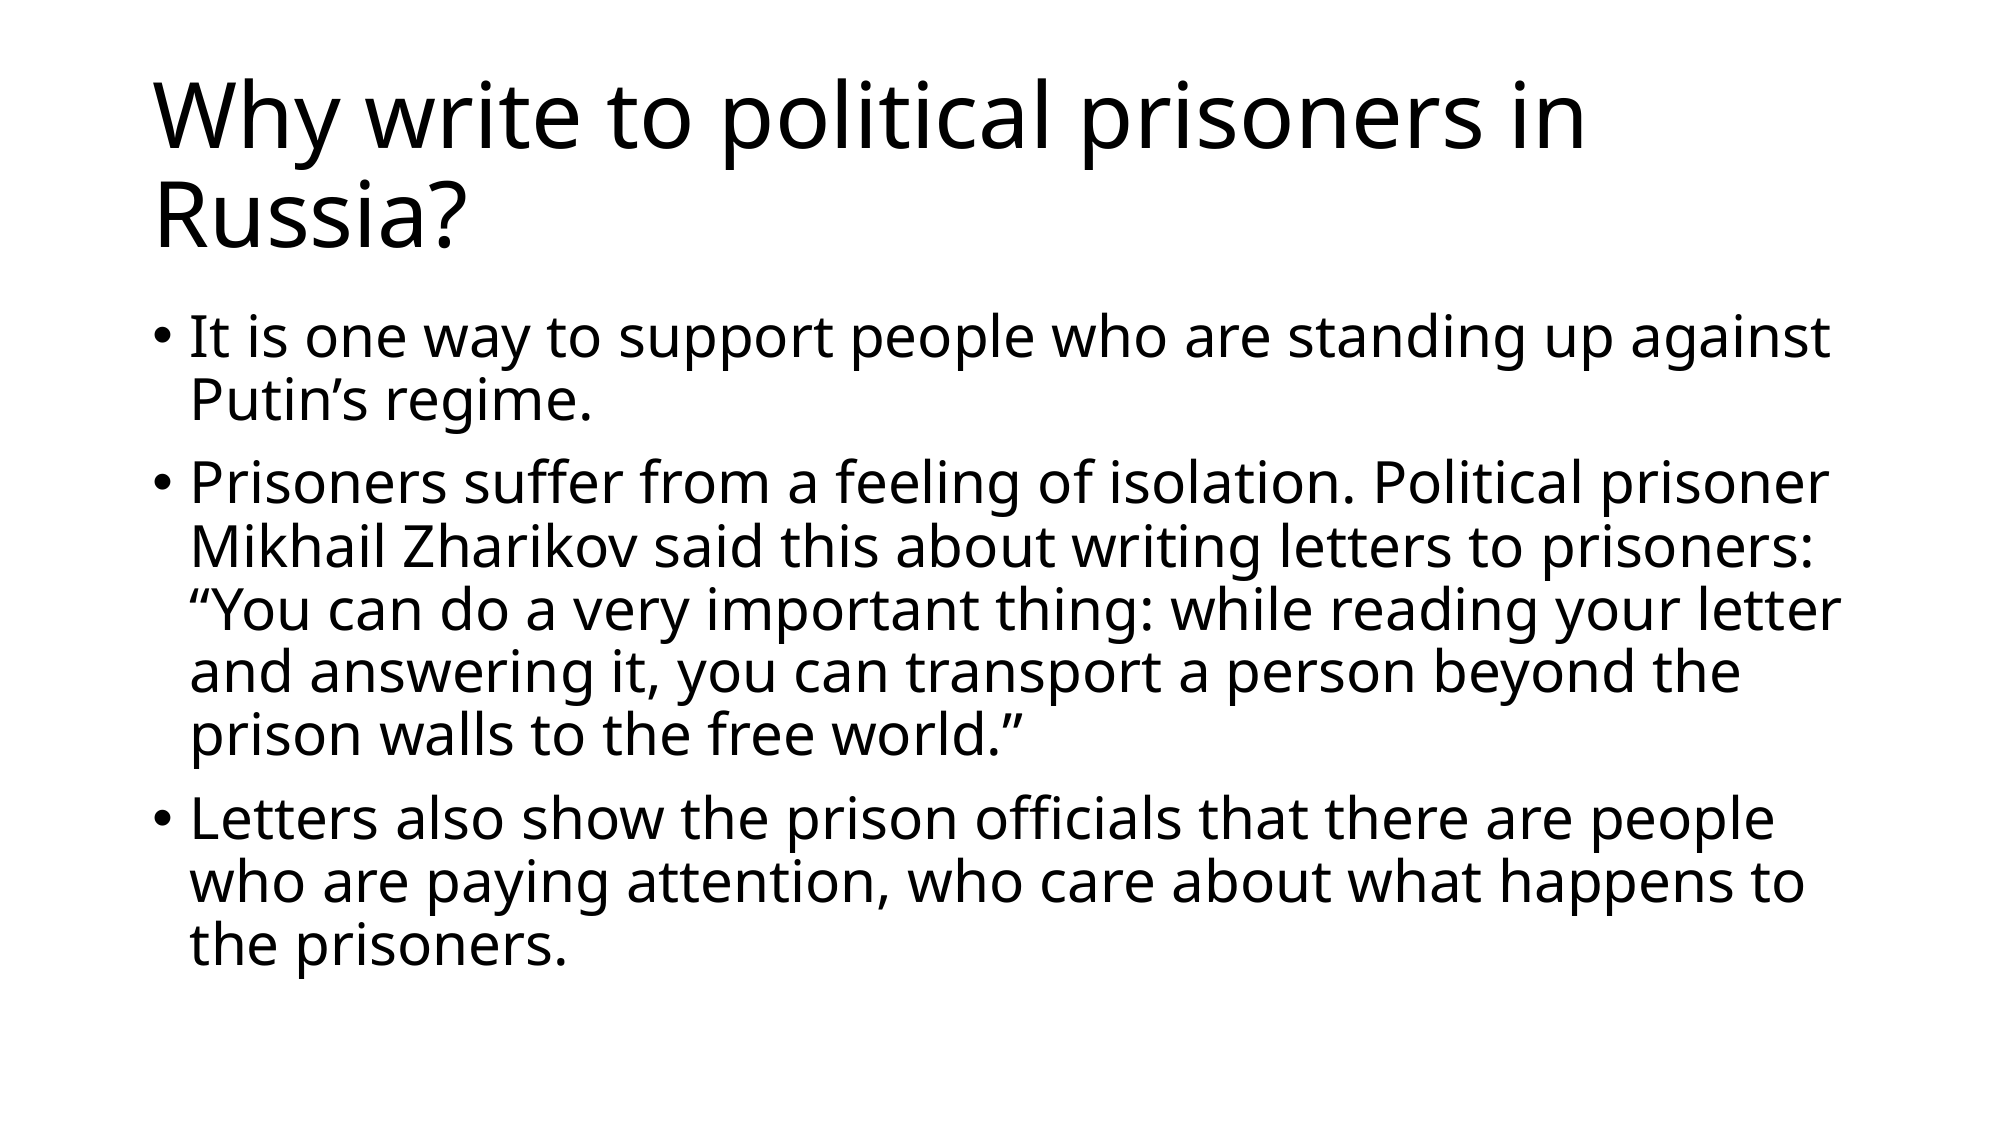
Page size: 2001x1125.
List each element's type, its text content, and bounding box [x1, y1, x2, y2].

list It is one way to support people who are standing up against Putin’s regime. Prisoners suffer from a feeling of isolation. Political prisoner Mikhail Zharikov said this about writing letters to prisoners: “You can do a very important thing: while reading your letter and answering it, you can transport a person beyond the prison walls to the free world.” Letters also show the prison officials that there are people who are paying attention, who care about what happens to the prisoners. [137, 299, 1863, 1014]
title Why write to political prisoners in Russia? [137, 59, 1863, 278]
